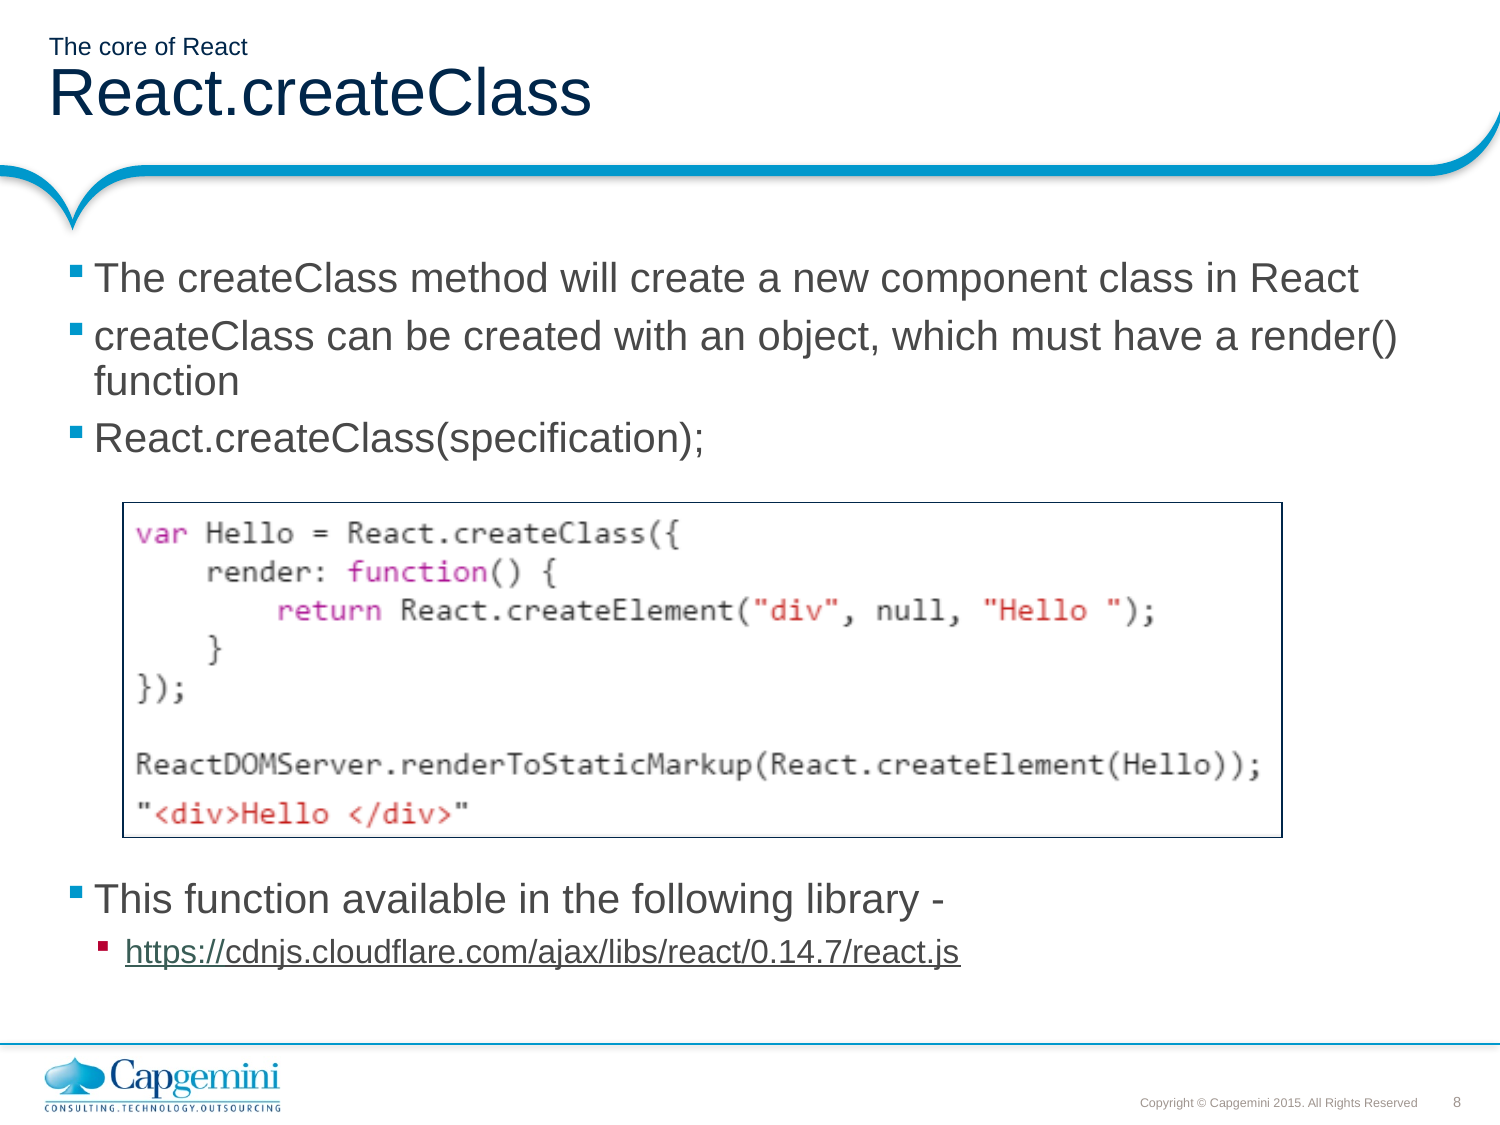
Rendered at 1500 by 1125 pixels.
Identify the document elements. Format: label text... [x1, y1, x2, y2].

title The core of React React.createClass [0, 0, 1500, 165]
list The createClass method will create a new component class in React createClass can be created with an object, which must have a render() function React.createClass(specification); This function available in the following library - https://cdnjs.cloudflare.com/ajax/libs/react/0.14.7/react.js [48, 245, 1500, 1007]
picture [123, 503, 1282, 837]
picture [44, 1056, 281, 1113]
